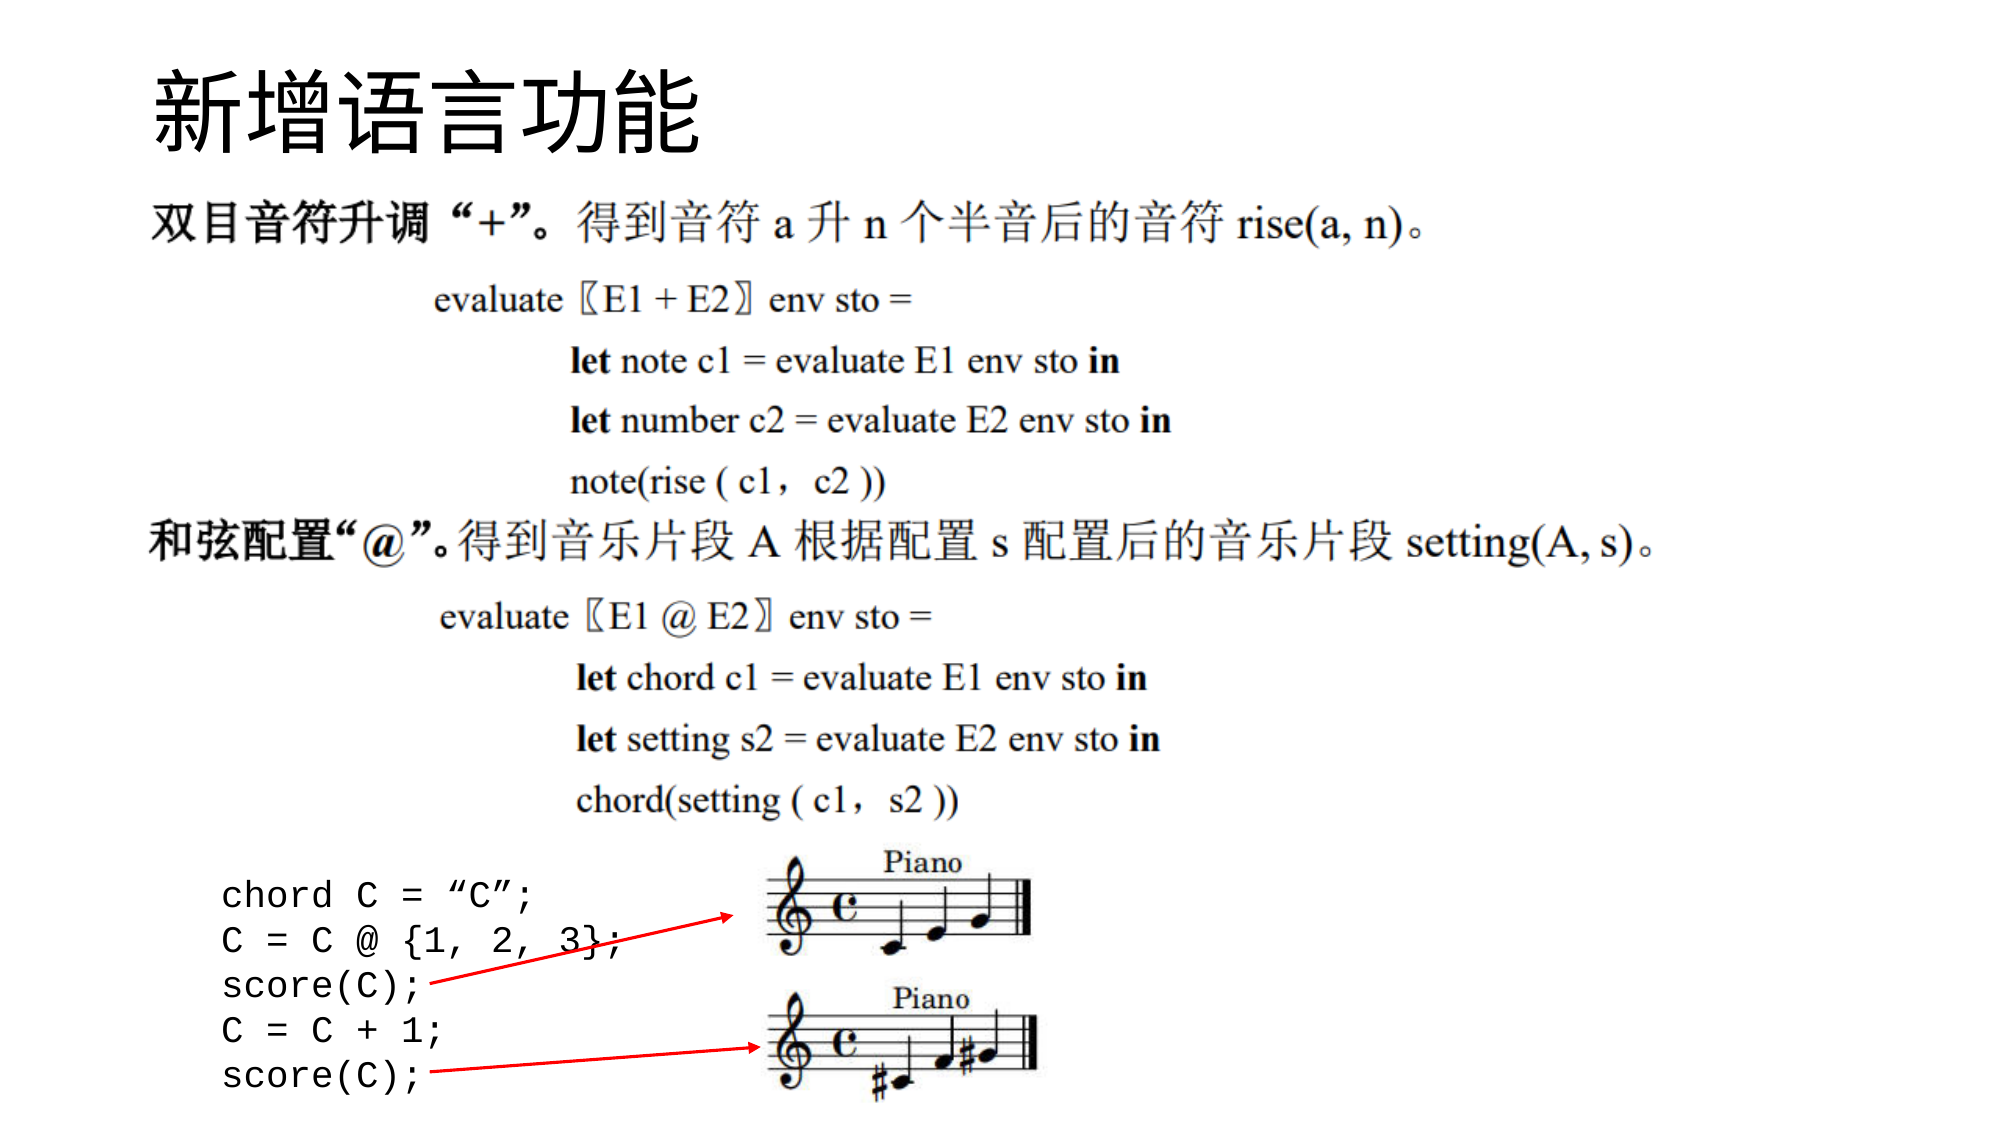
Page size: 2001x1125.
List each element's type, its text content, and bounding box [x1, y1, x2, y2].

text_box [429, 1046, 761, 1072]
picture [137, 190, 1663, 825]
text_box 新增语言功能 [137, 59, 754, 175]
text_box chord C = “C”; C = C @ {1, 2, 3}; score(C); C = C + 1; score(C); [206, 862, 696, 1103]
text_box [429, 915, 734, 984]
picture [733, 830, 1067, 1119]
